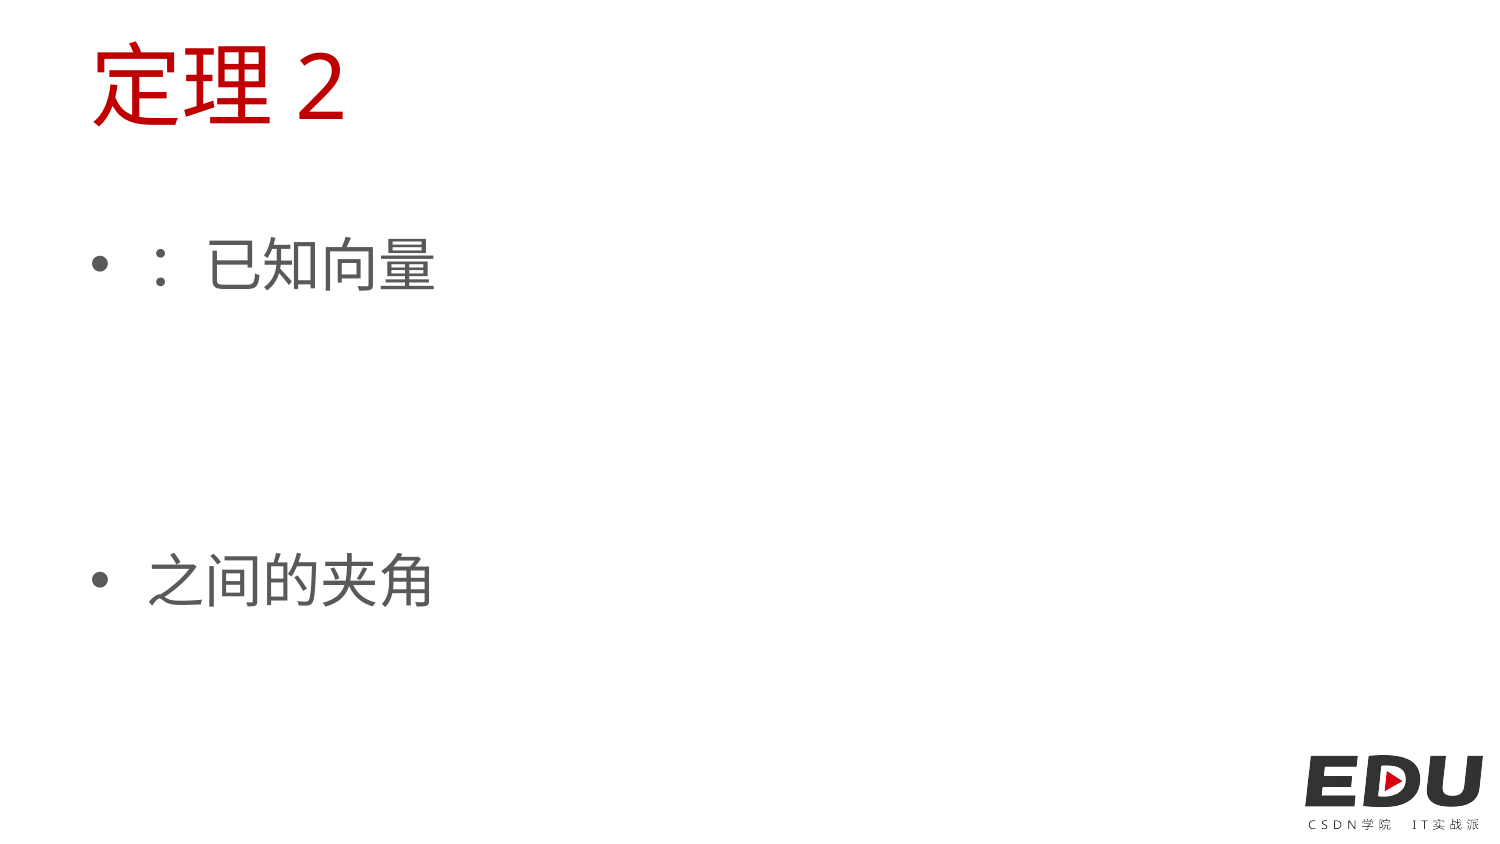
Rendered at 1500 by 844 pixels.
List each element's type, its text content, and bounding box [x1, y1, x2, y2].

picture [1305, 755, 1483, 830]
title 定理2 [75, 20, 1425, 137]
